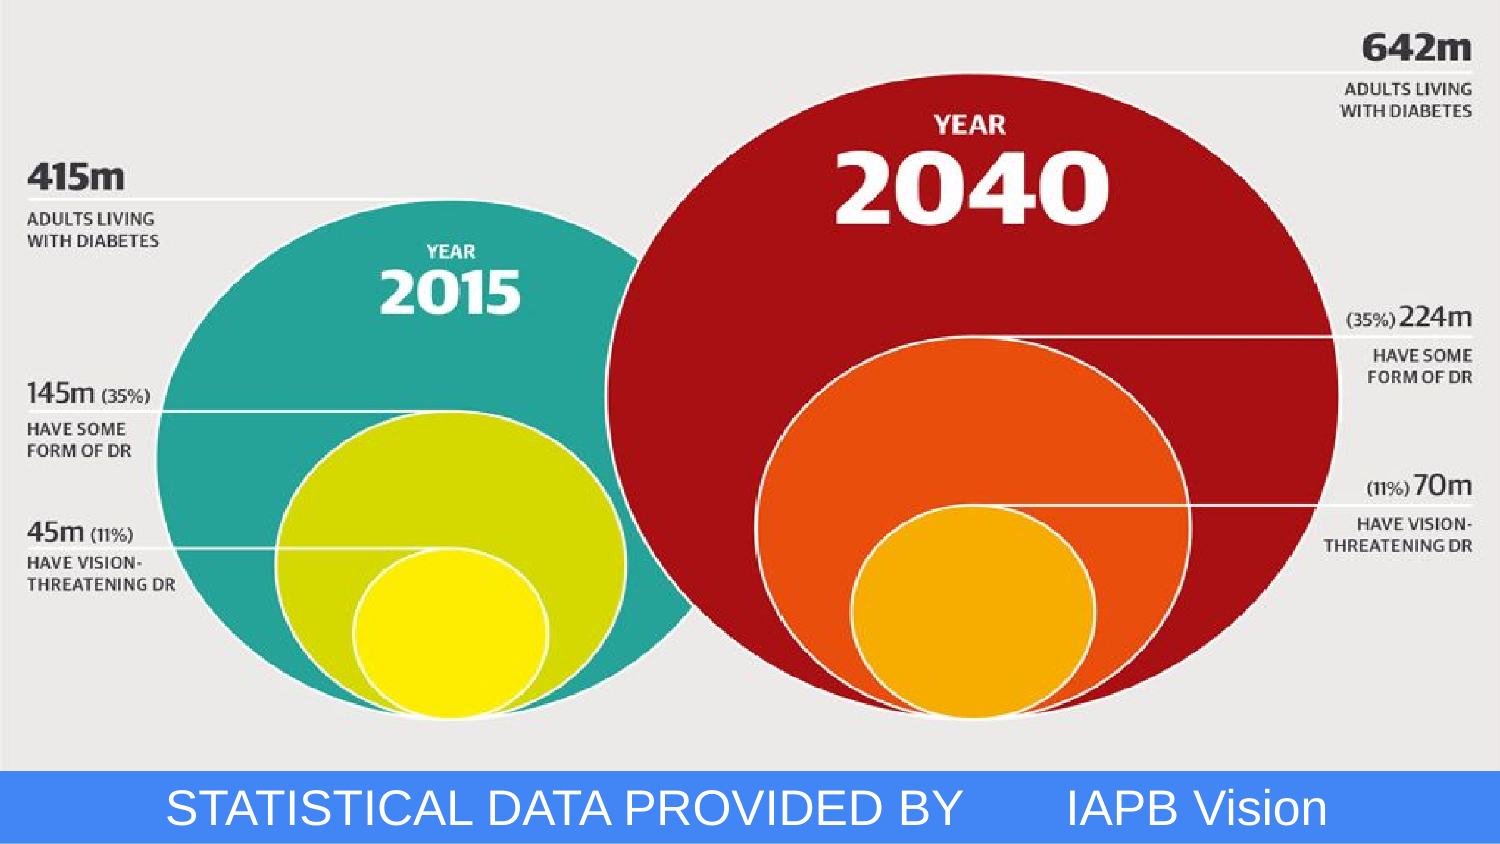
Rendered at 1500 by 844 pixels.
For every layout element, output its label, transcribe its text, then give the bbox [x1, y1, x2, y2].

text_box [0, 0, 1500, 771]
title STATISTICAL DATA PROVIDED BY IAPB Vision Atlas [161, 773, 1339, 838]
